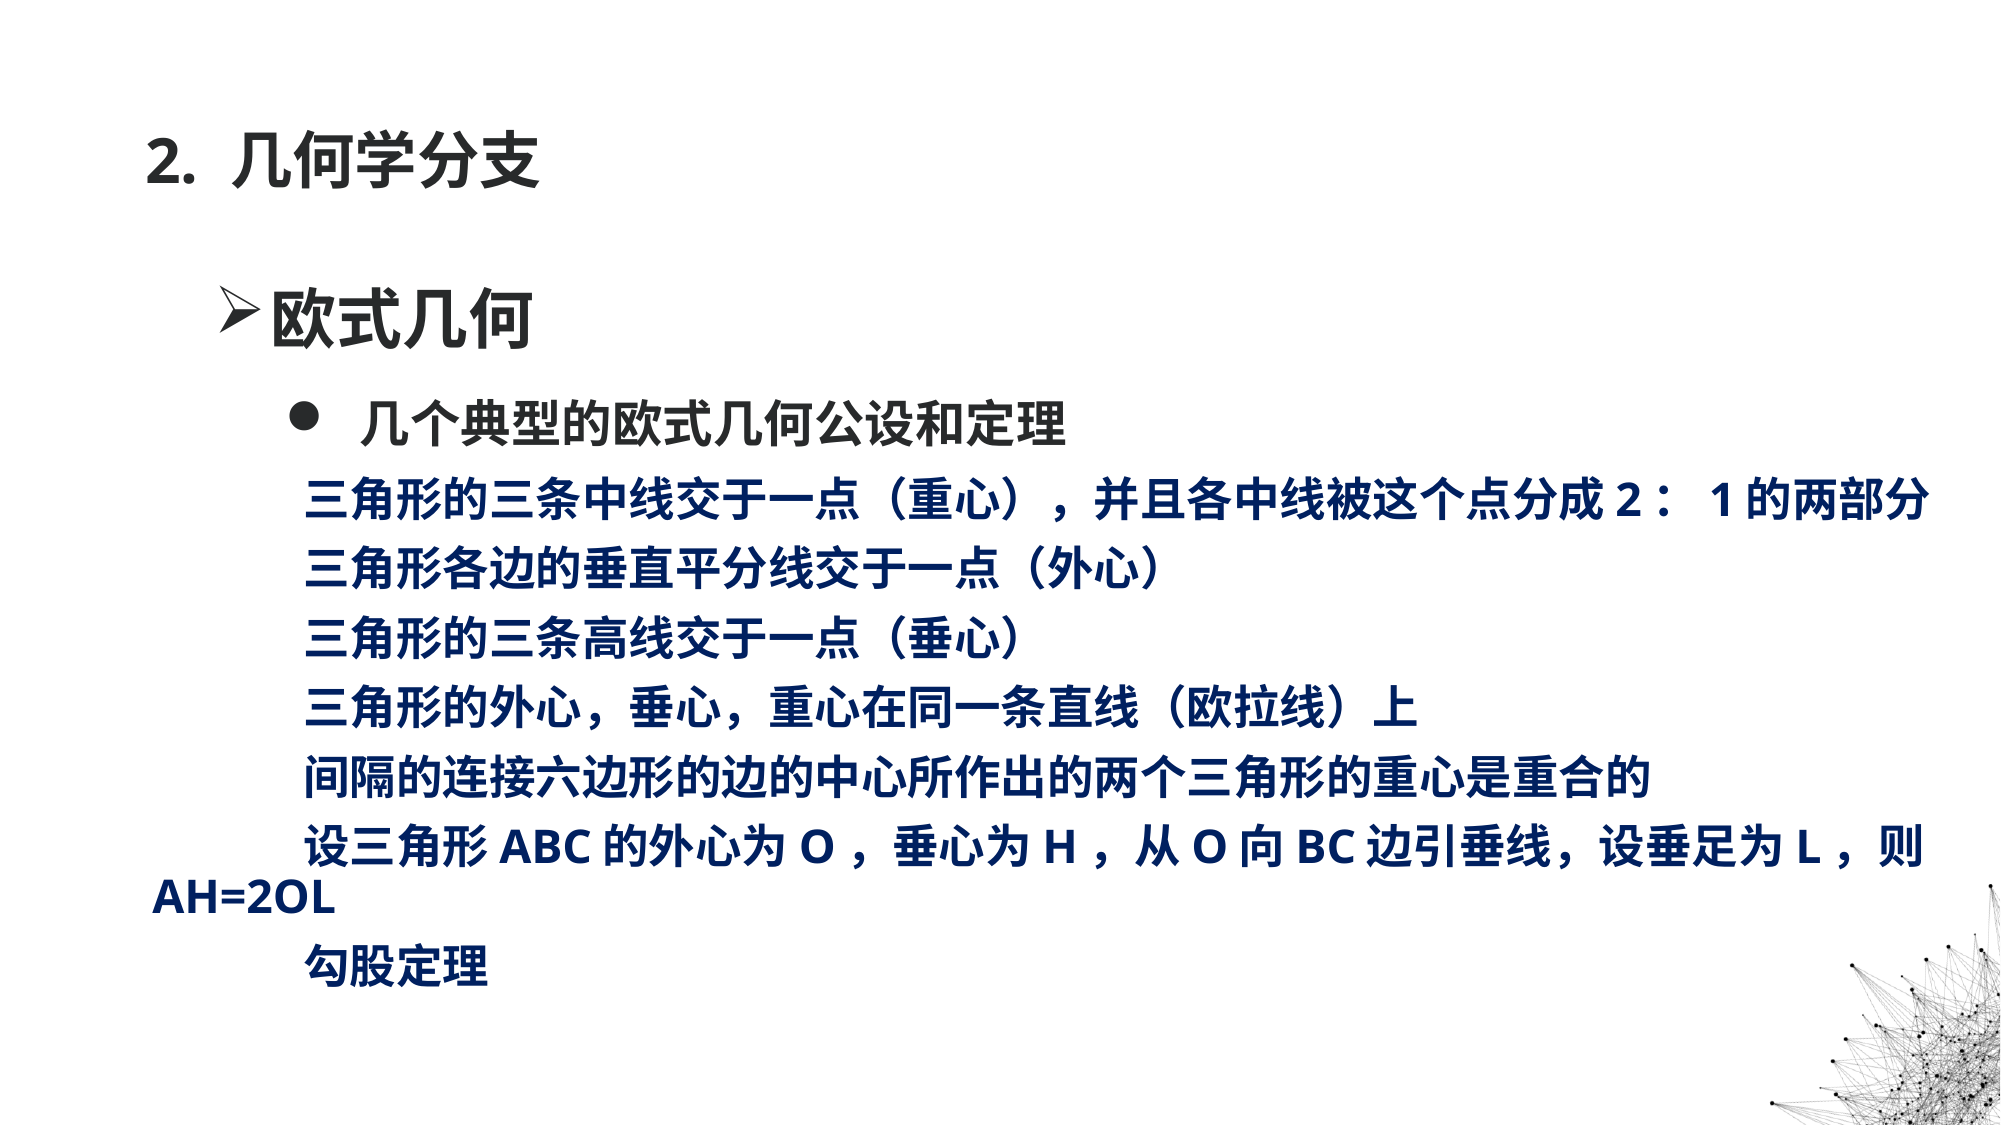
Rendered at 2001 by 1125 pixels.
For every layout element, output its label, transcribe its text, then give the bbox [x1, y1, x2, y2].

picture [1703, 882, 2001, 1125]
list 欧式几何 几个典型的欧式几何公设和定理 三角形的三条中线交于一点（重心），并且各中线被这个点分成2：1的两部分 三角形各边的垂直平分线交于一点（外心） 三角形的三条高线交于一点（垂心） 三角形的外心，垂心，重心在同一条直线（欧拉线）上 间隔的连接六边形的边的中心所作出的两个三角形的重心是重合的 设三角形ABC的外心为O，垂心为H，从O向BC边引垂线，设垂足为L，则AH=2OL 勾股定理 [136, 231, 1970, 1012]
title 2. 几何学分支 [137, 54, 1864, 273]
